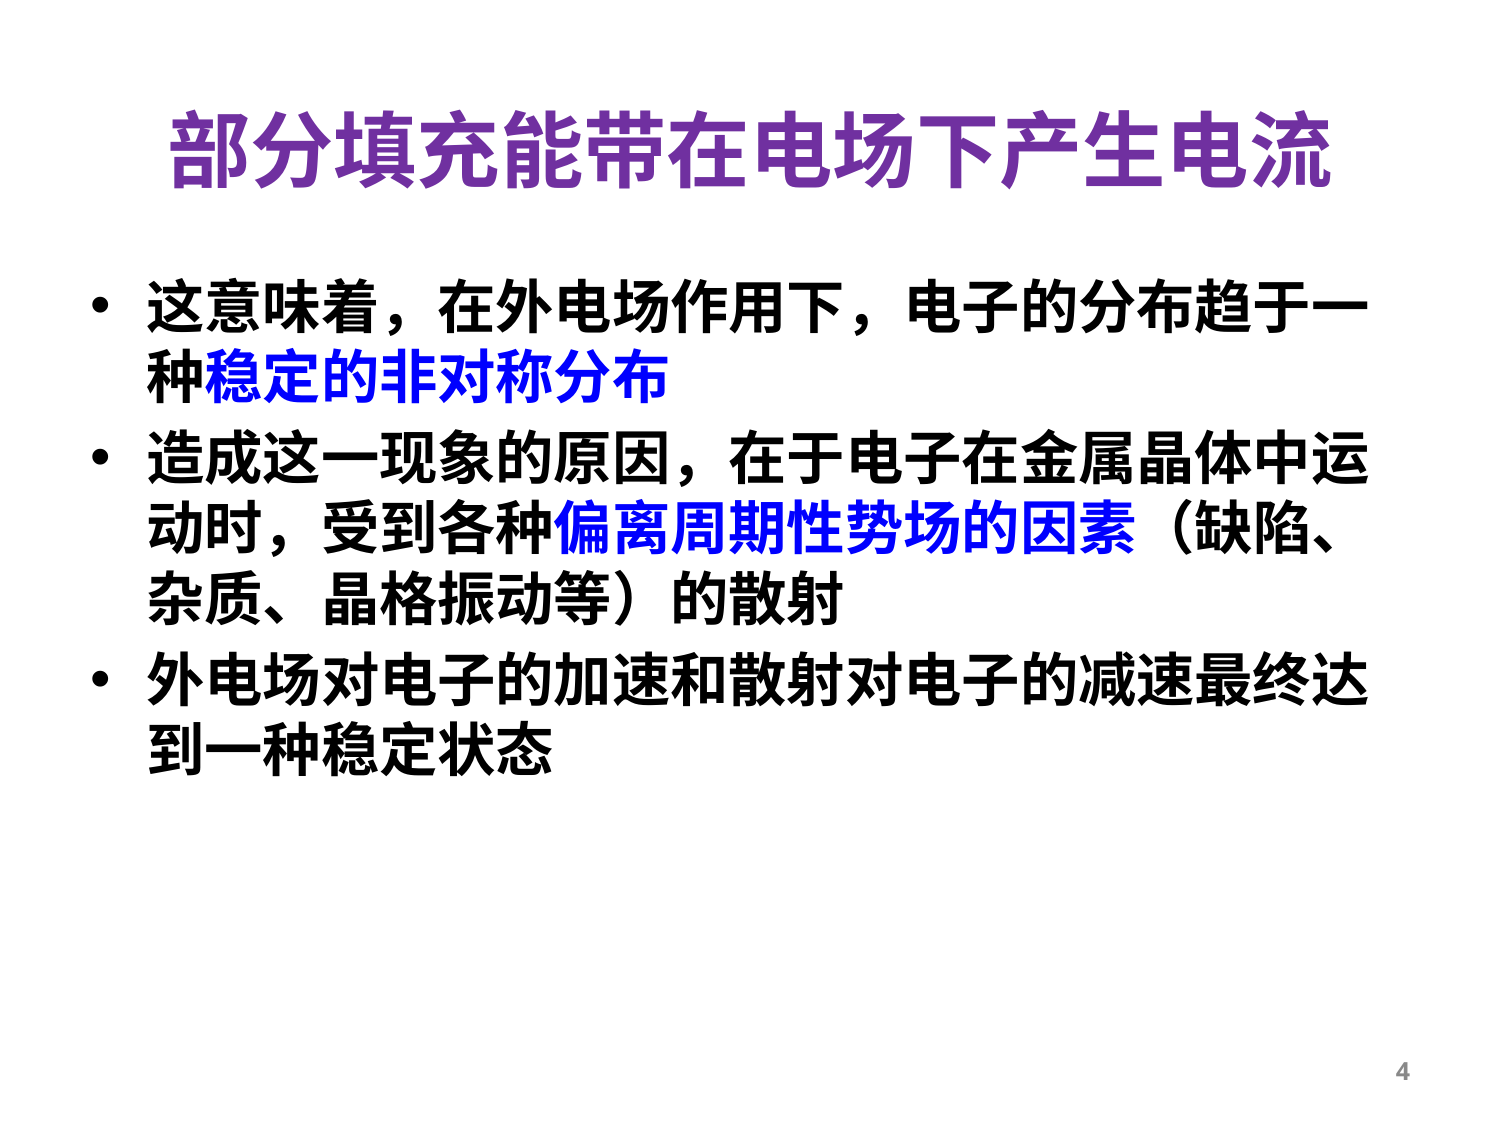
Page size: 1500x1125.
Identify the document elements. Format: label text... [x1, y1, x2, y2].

text_box 部分填充能带在电场下产生电流 [129, 54, 1370, 243]
list 这意味着，在外电场作用下，电子的分布趋于一种稳定的非对称分布 造成这一现象的原因，在于电子在金属晶体中运动时，受到各种偏离周期性势场的因素（缺陷、杂质、晶格振动等）的散射 外电场对电子的加速和散射对电子的减速最终达到一种稳定状态 [75, 262, 1425, 1005]
slide_number 4 [1074, 1042, 1425, 1103]
